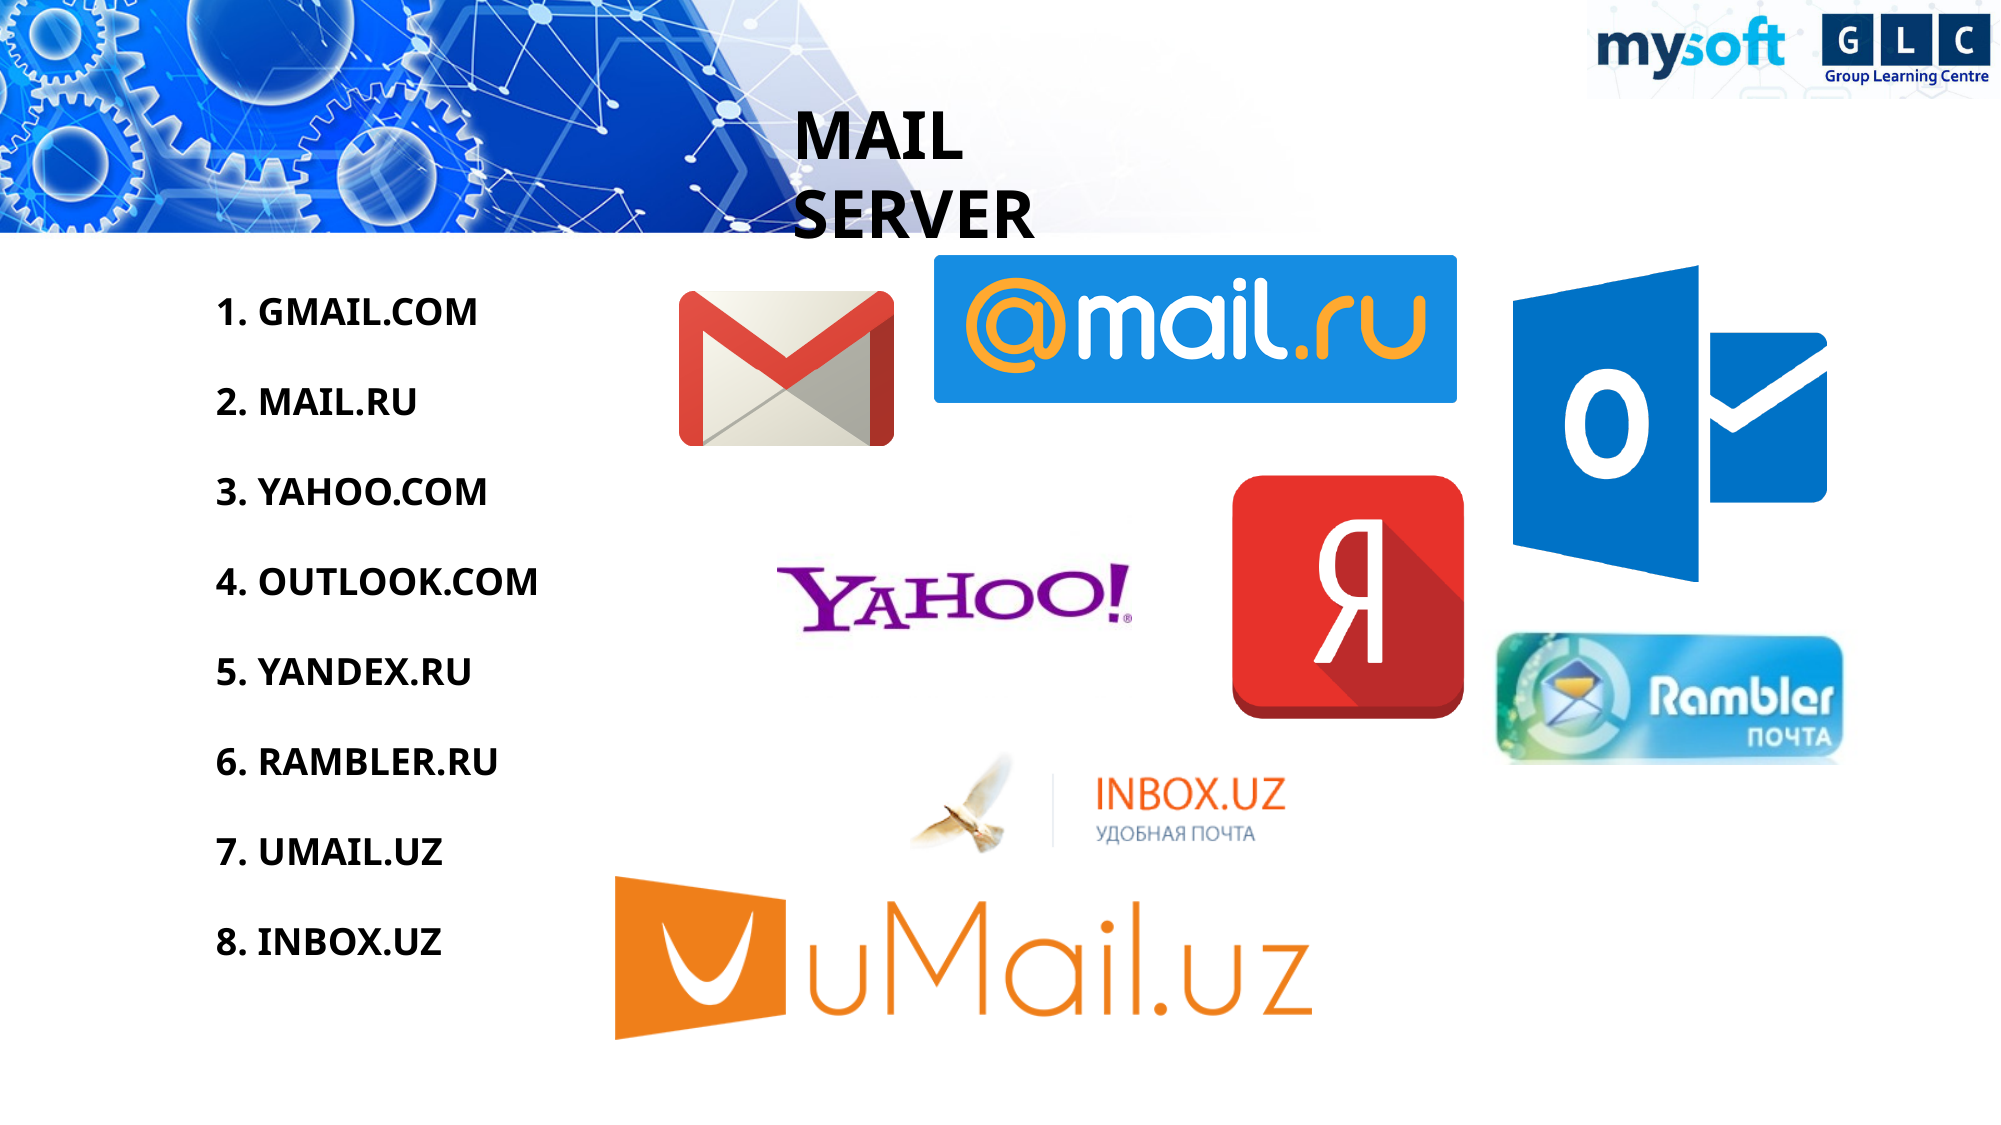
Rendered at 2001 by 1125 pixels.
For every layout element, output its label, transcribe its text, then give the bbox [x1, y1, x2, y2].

picture [0, 0, 2001, 1125]
text_box MAIL SERVER [777, 85, 1213, 260]
text_box 1. GMAIL.COM 2. MAIL.RU 3. YAHOO.COM 4. OUTLOOK.COM 5. YANDEX.RU 6. RAMBLER.RU 7. UMAIL.UZ 8. INBOX.UZ [201, 280, 680, 971]
